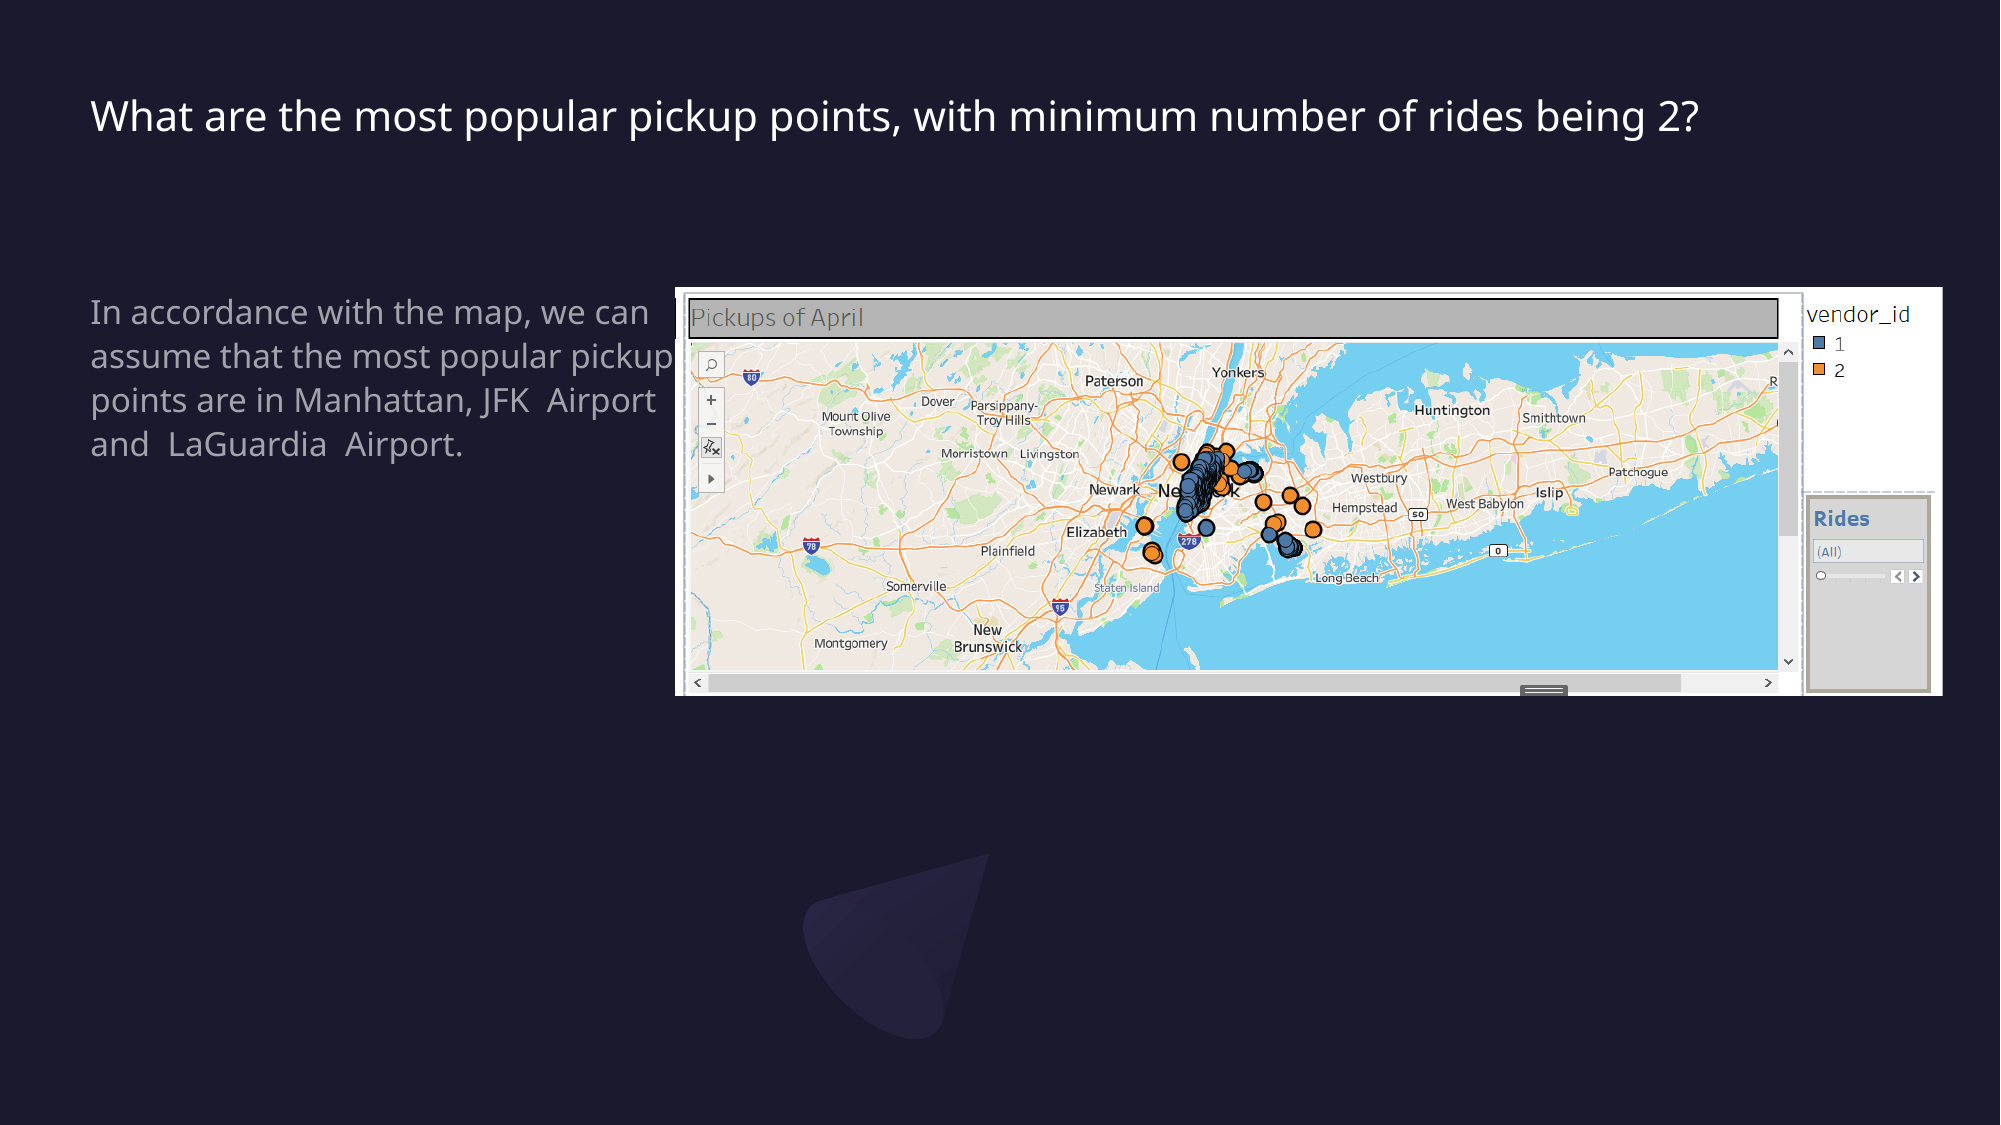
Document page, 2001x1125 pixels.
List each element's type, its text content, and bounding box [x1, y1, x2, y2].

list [675, 287, 1943, 696]
title What are the most popular pickup points, with minimum number of rides being 2? [90, 90, 1910, 252]
list In accordance with the map, we can assume that the most popular pickup points are in Manhattan, JFK Airport and LaGuardia Airport. [90, 287, 676, 1000]
